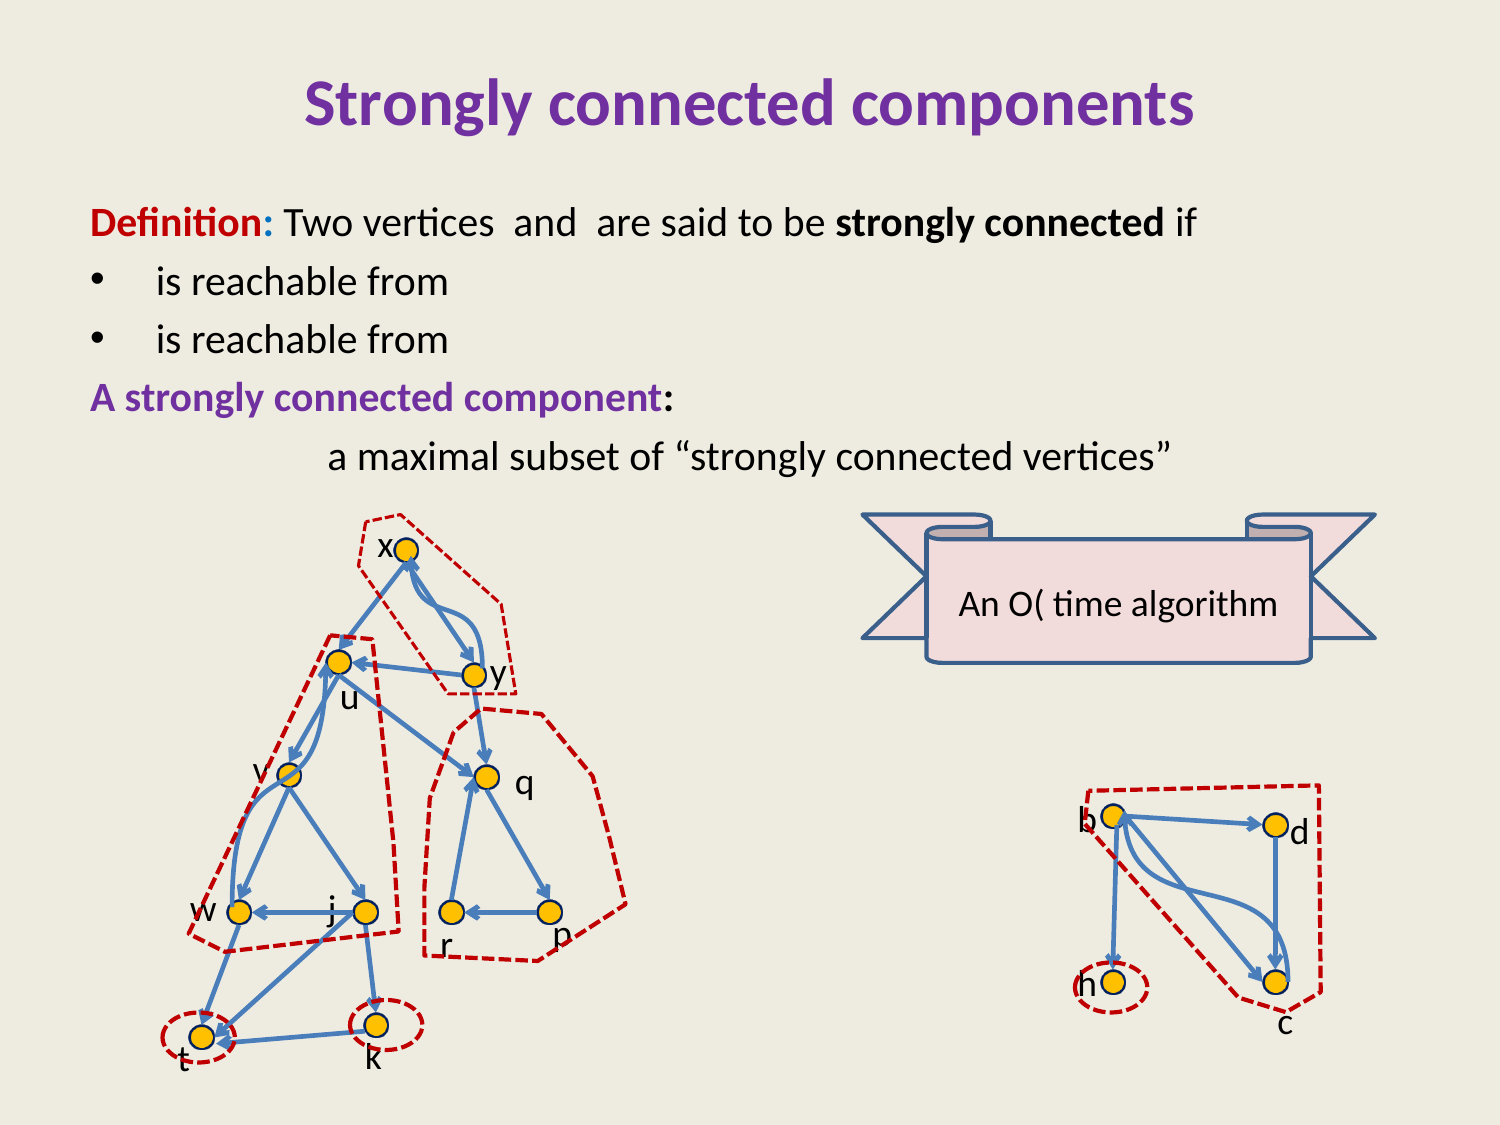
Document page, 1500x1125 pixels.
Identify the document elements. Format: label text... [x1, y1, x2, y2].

title Strongly connected components [75, 45, 1425, 233]
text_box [161, 512, 1326, 1088]
